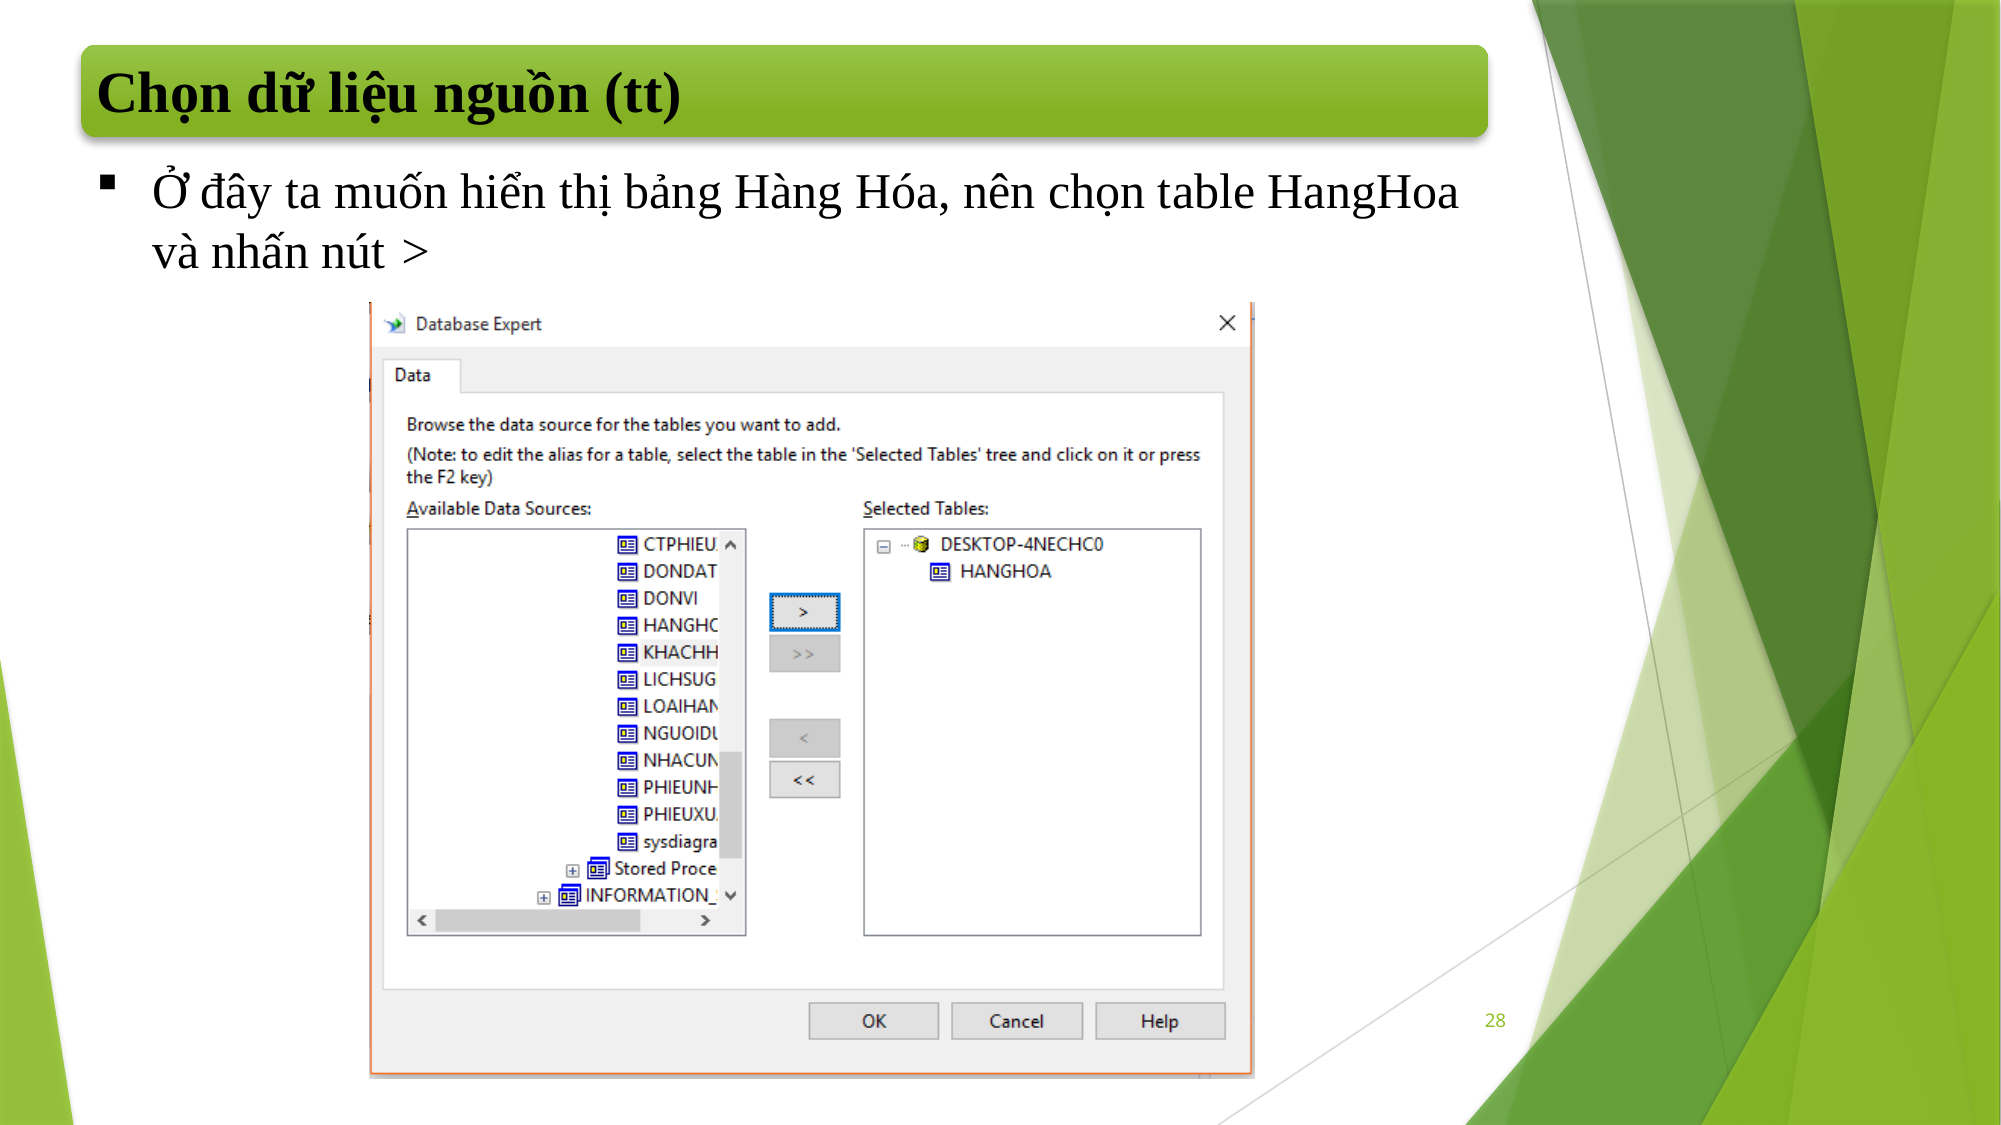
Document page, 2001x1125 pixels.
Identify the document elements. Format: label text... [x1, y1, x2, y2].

text_box [84, 44, 1489, 138]
text_box Chọn dữ liệu nguồn (tt) [81, 46, 1105, 131]
picture [369, 301, 1256, 1079]
text_box Ở đây ta muốn hiển thị bảng Hàng Hóa, nên chọn table HangHoa và nhấn nút > [81, 151, 1489, 287]
slide_number 28 [1409, 991, 1522, 1051]
